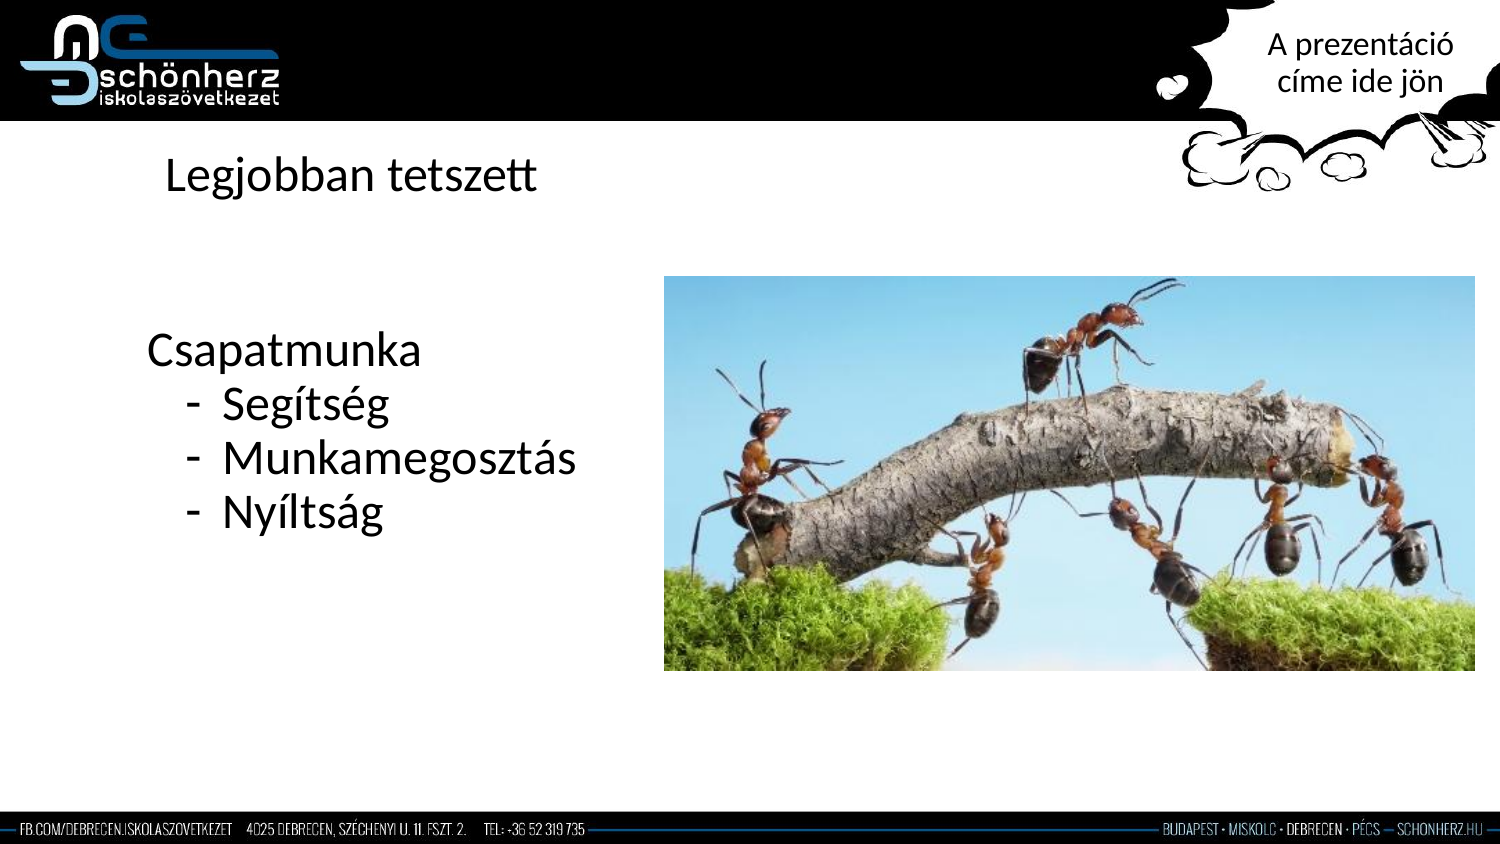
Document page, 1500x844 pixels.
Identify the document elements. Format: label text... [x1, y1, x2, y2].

subtitle Legjobban tetszett [39, 140, 665, 213]
picture [0, 0, 1500, 844]
subtitle Csapatmunka Segítség Munkamegosztás Nyíltság [132, 315, 659, 632]
title A prezentáció címe ide jön [1233, 11, 1488, 107]
